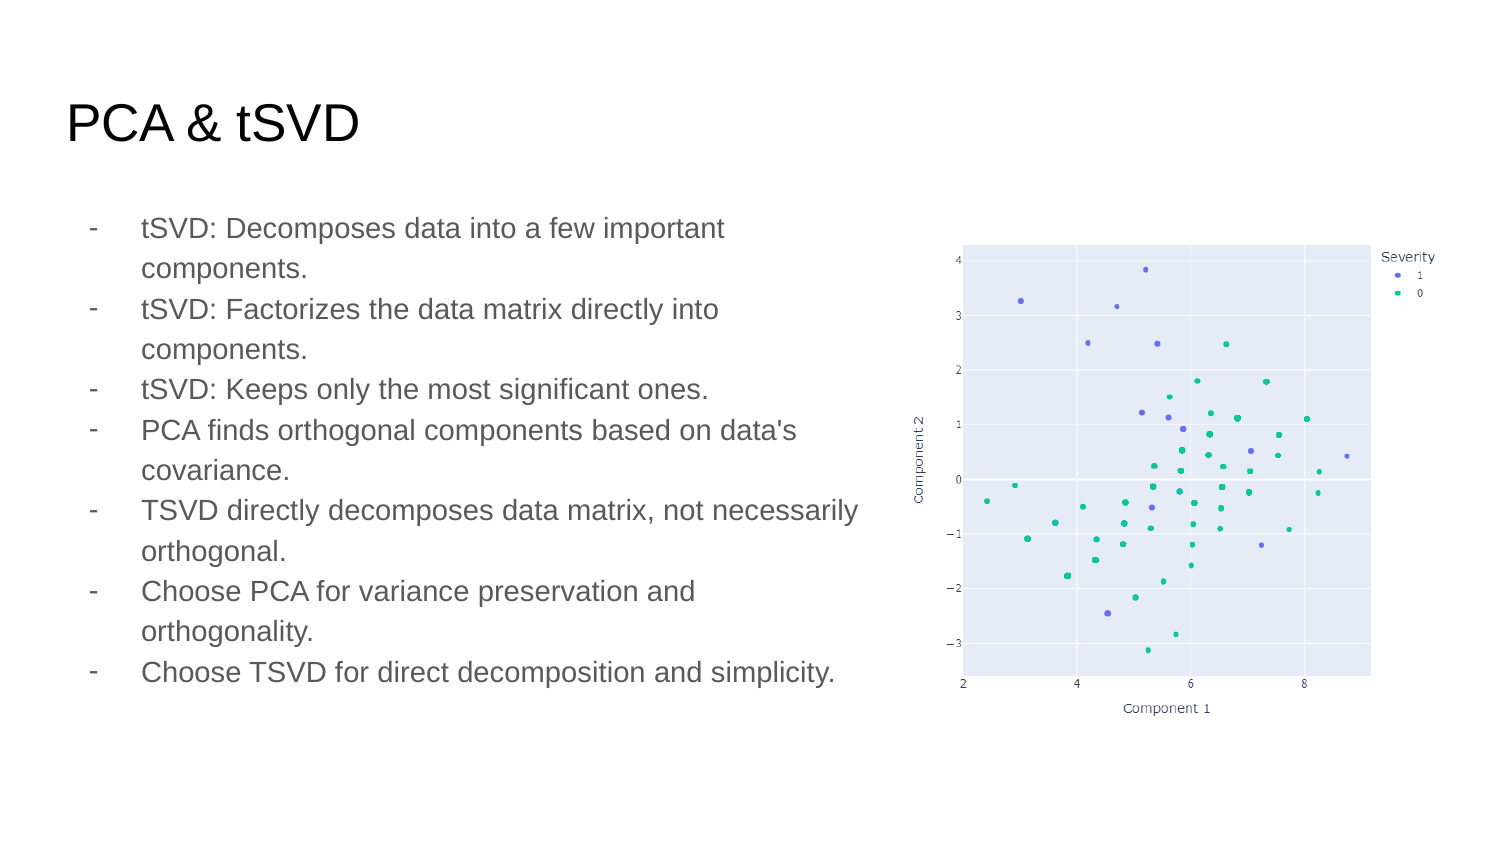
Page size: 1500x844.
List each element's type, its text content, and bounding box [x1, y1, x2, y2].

picture [888, 188, 1450, 750]
list tSVD: Decomposes data into a few important components. tSVD: Factorizes the data matrix directly into components. tSVD: Keeps only the most significant ones. PCA finds orthogonal components based on data's covariance. TSVD directly decomposes data matrix, not necessarily orthogonal. Choose PCA for variance preservation and orthogonality. Choose TSVD for direct decomposition and simplicity. [51, 189, 886, 750]
title PCA & tSVD [51, 72, 1449, 167]
